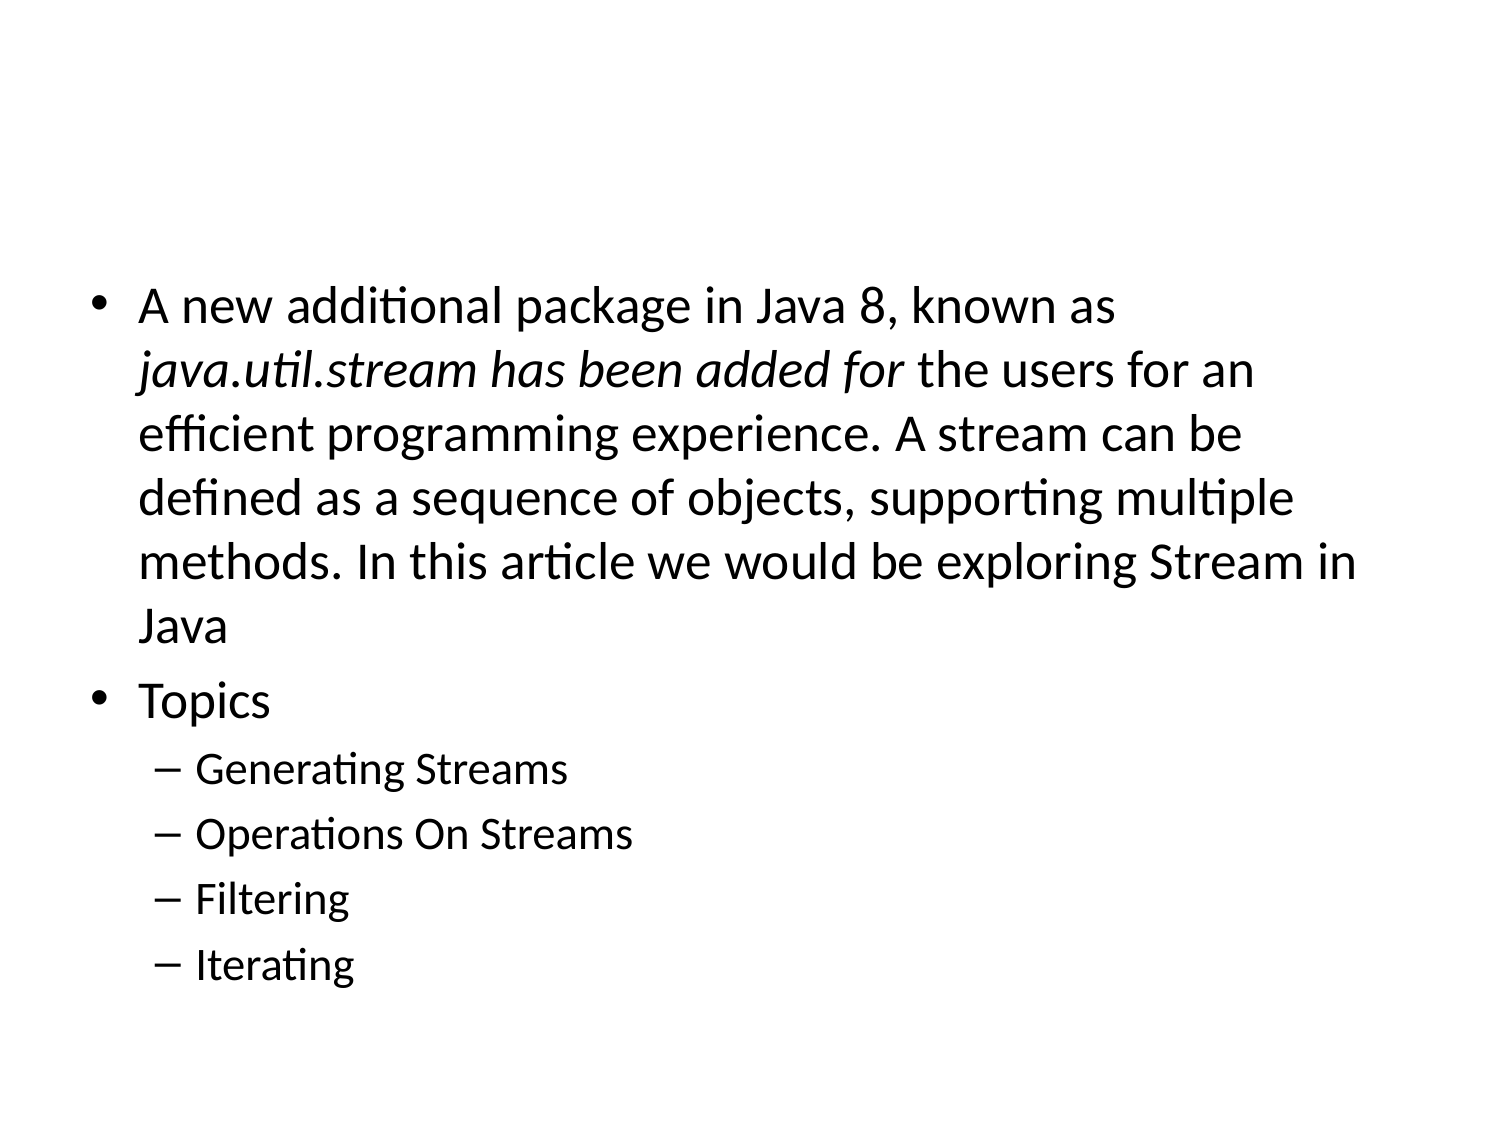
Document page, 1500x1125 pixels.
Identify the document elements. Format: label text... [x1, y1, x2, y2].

list A new additional package in Java 8, known as java.util.stream has been added for the users for an efficient programming experience. A stream can be defined as a sequence of objects, supporting multiple methods. In this article we would be exploring Stream in Java Topics Generating Streams Operations On Streams Filtering Iterating [75, 262, 1425, 1005]
